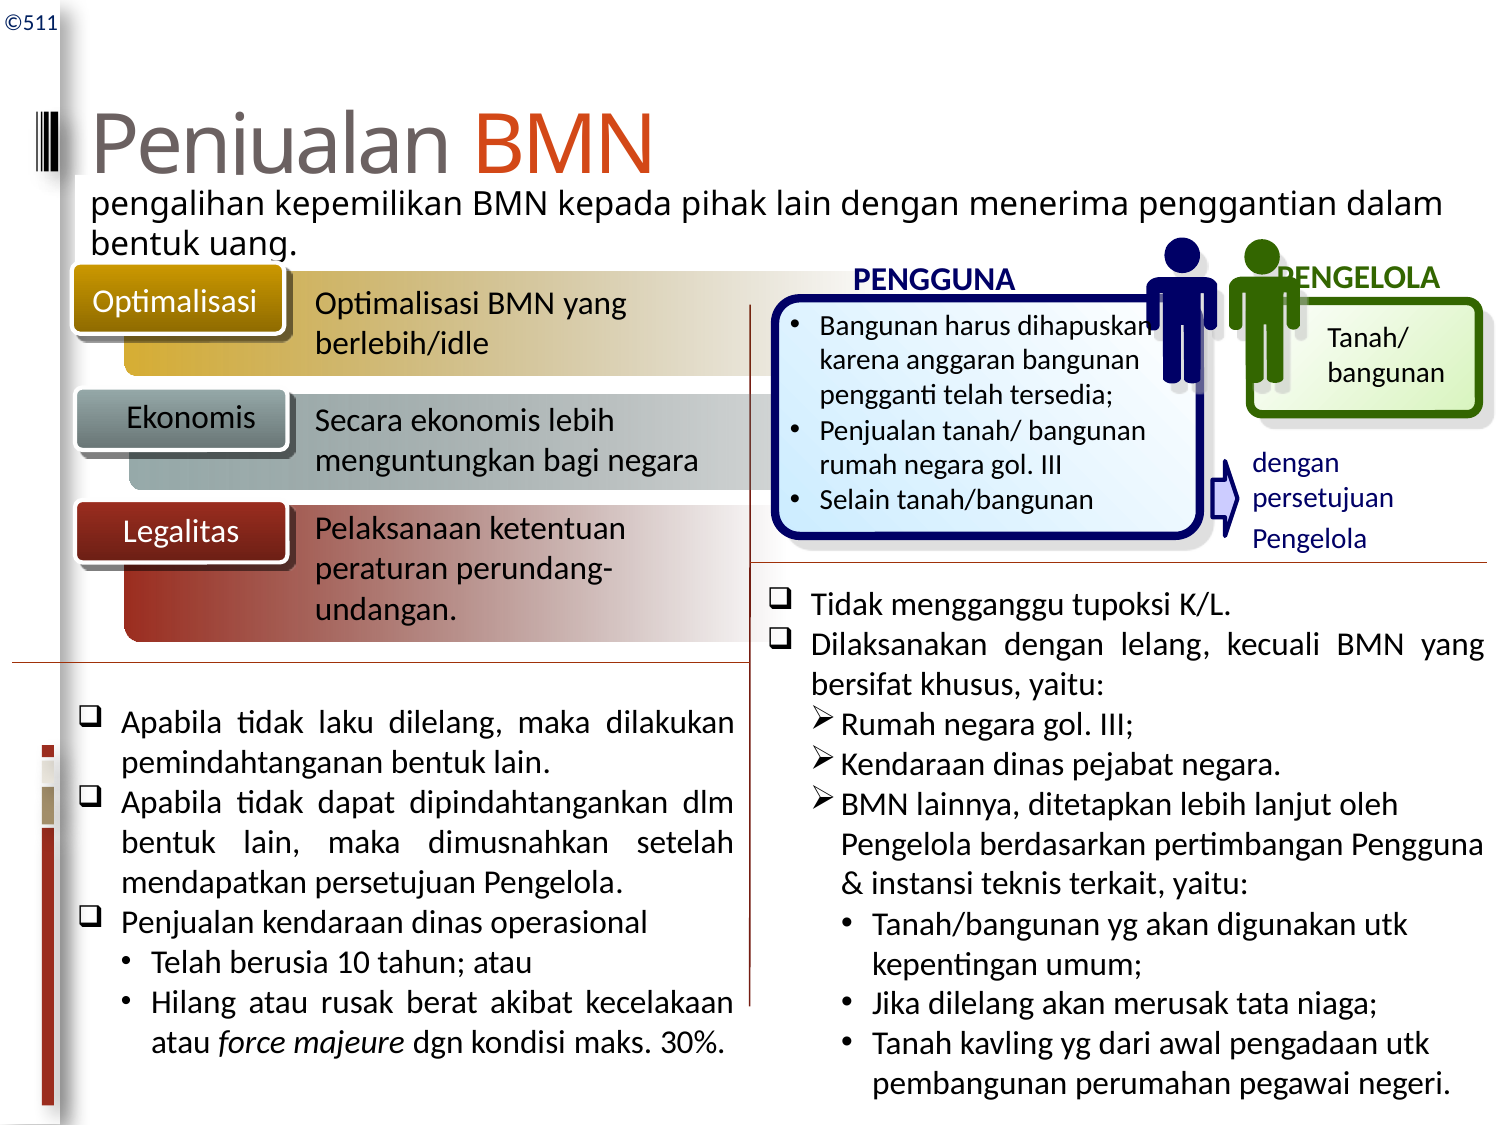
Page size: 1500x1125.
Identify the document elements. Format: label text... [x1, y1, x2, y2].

text_box [124, 271, 774, 376]
text_box Tidak mengganggu tupoksi K/L. Dilaksanakan dengan lelang, kecuali BMN yang bersifat khusus, yaitu: Rumah negara gol. III; Kendaraan dinas pejabat negara. BMN lainnya, ditetapkan lebih lanjut oleh Pengelola berdasarkan pertimbangan Pengguna & instansi teknis terkait, yaitu: Tanah/bangunan yg akan digunakan utk kepentingan umum; Jika dilelang akan merusak tata niaga; Tanah kavling yg dari awal pengadaan utk pembangunan perumahan pegawai negeri. [752, 574, 1500, 1109]
text_box Secara ekonomis lebih menguntungkan bagi negara [299, 391, 738, 486]
text_box Optimalisasi BMN yang berlebih/idle [300, 274, 774, 369]
text_box Pelaksanaan ketentuan peraturan perundang-undangan. [299, 499, 738, 634]
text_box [1228, 238, 1480, 415]
text_box dengan persetujuan Pengelola [1257, 457, 1425, 562]
text_box [74, 387, 288, 450]
text_box [75, 557, 287, 563]
text_box Optimalisasi [75, 271, 275, 326]
list pengalihan kepemilikan BMN kepada pihak lain dengan menerima penggantian dalam bentuk uang. [74, 174, 1500, 271]
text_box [774, 237, 1218, 537]
text_box [124, 505, 787, 642]
text_box Apabila tidak laku dilelang, maka dilakukan pemindahtanganan bentuk lain. Apabila tidak dapat dipindahtangankan dlm bentuk lain, maka dimusnahkan setelah mendapatkan persetujuan Pengelola. Penjualan kendaraan dinas operasional Telah berusia 10 tahun; atau Hilang atau rusak berat akibat kecelakaan atau force majeure dgn kondisi maks. 30%. [62, 693, 750, 1068]
text_box Legalitas [74, 502, 288, 557]
text_box Ekonomis [87, 387, 288, 443]
text_box [129, 394, 770, 490]
title Penjualan BMN [75, 34, 1425, 174]
text_box [71, 262, 285, 334]
